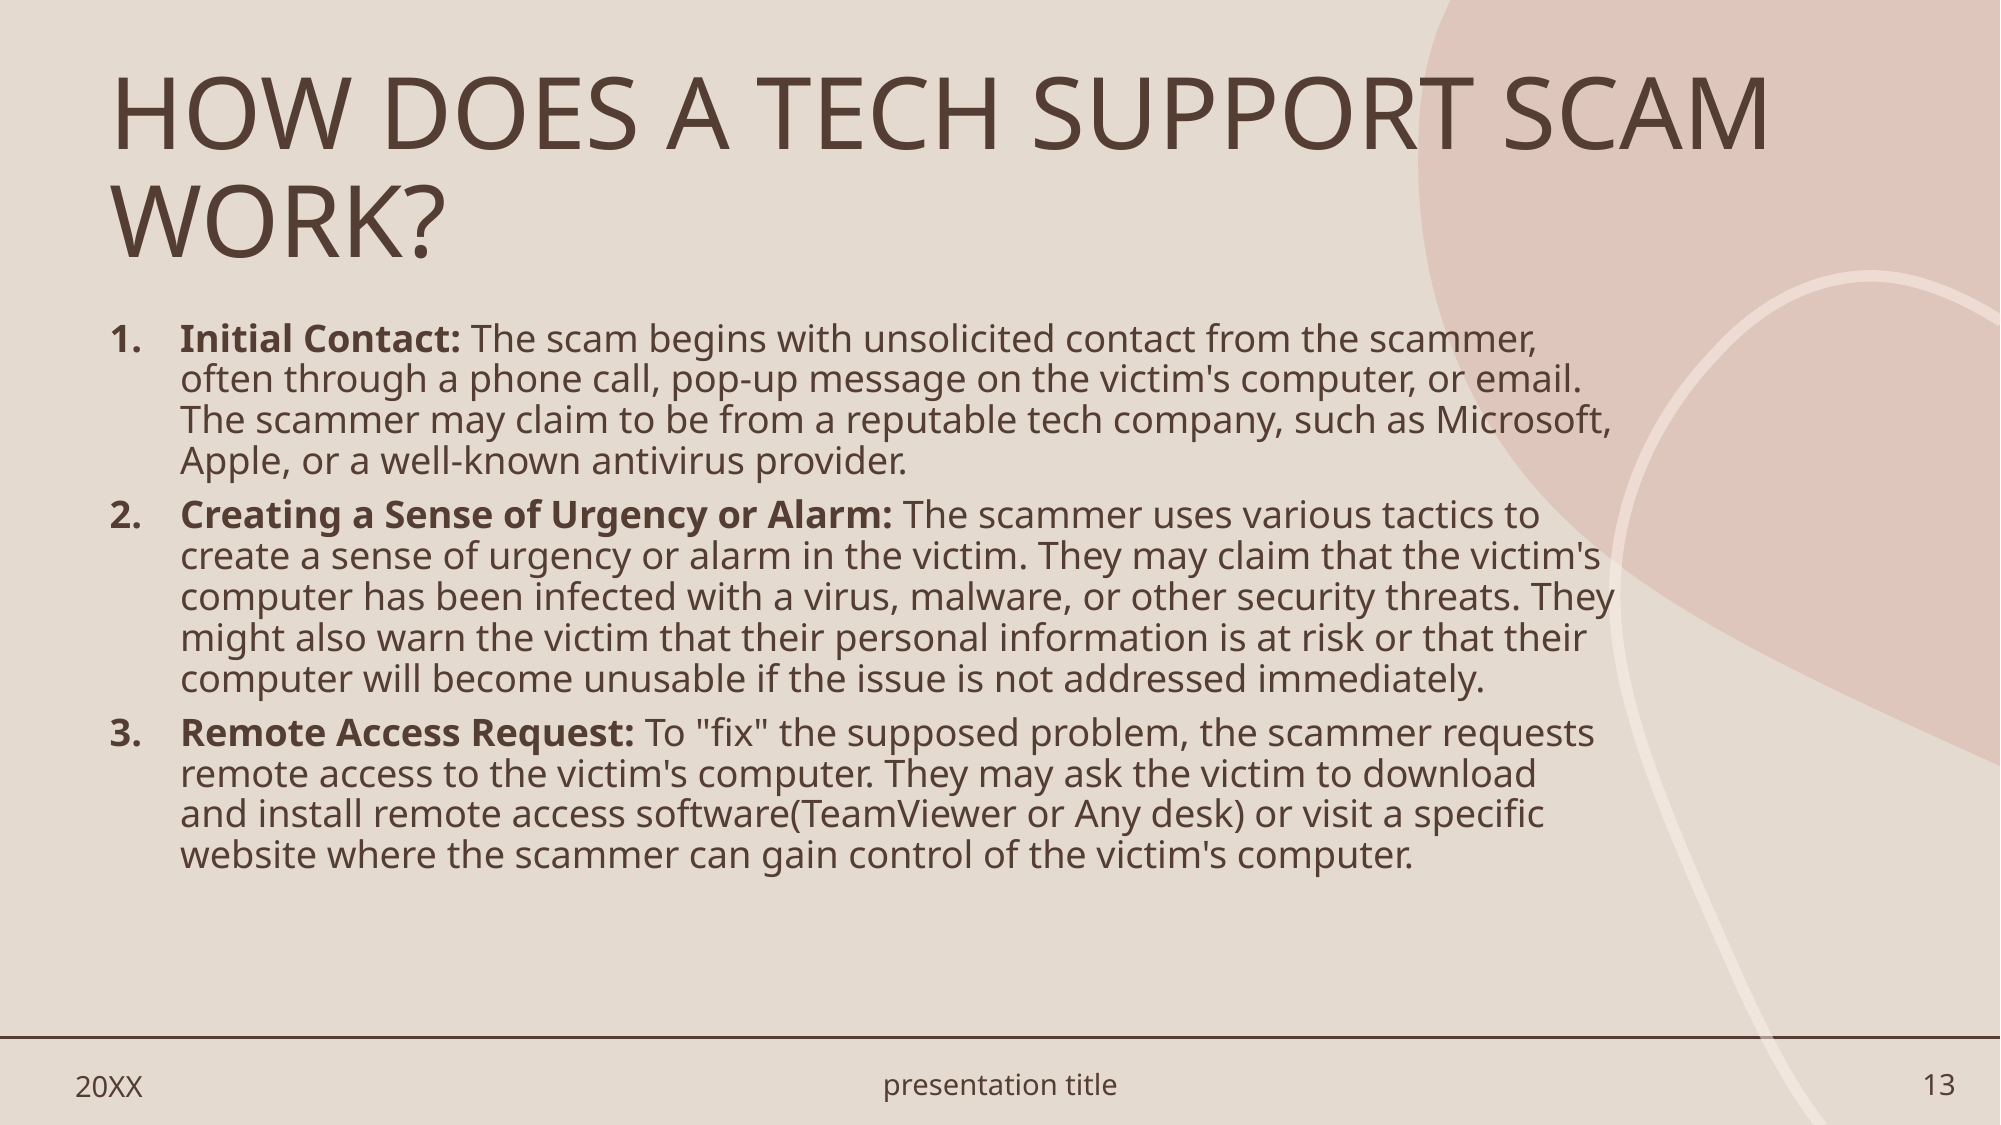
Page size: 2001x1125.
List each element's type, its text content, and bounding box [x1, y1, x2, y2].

title HOW DOES A TECH SUPPORT SCAM WORK? [94, 115, 1820, 227]
footer presentation title [718, 1060, 1283, 1112]
slide_number 20XX [60, 1060, 222, 1112]
slide_number 13 [1808, 1060, 1971, 1112]
list Initial Contact: The scam begins with unsolicited contact from the scammer, often through a phone call, pop-up message on the victim's computer, or email. The scammer may claim to be from a reputable tech company, such as Microsoft, Apple, or a well-known antivirus provider. Creating a Sense of Urgency or Alarm: The scammer uses various tactics to create a sense of urgency or alarm in the victim. They may claim that the victim's computer has been infected with a virus, malware, or other security threats. They might also warn the victim that their personal information is at risk or that their computer will become unusable if the issue is not addressed immediately. Remote Access Request: To "fix" the supposed problem, the scammer requests remote access to the victim's computer. They may ask the victim to download and install remote access software(TeamViewer or Any desk) or visit a specific website where the scammer can gain control of the victim's computer. [94, 311, 1631, 948]
